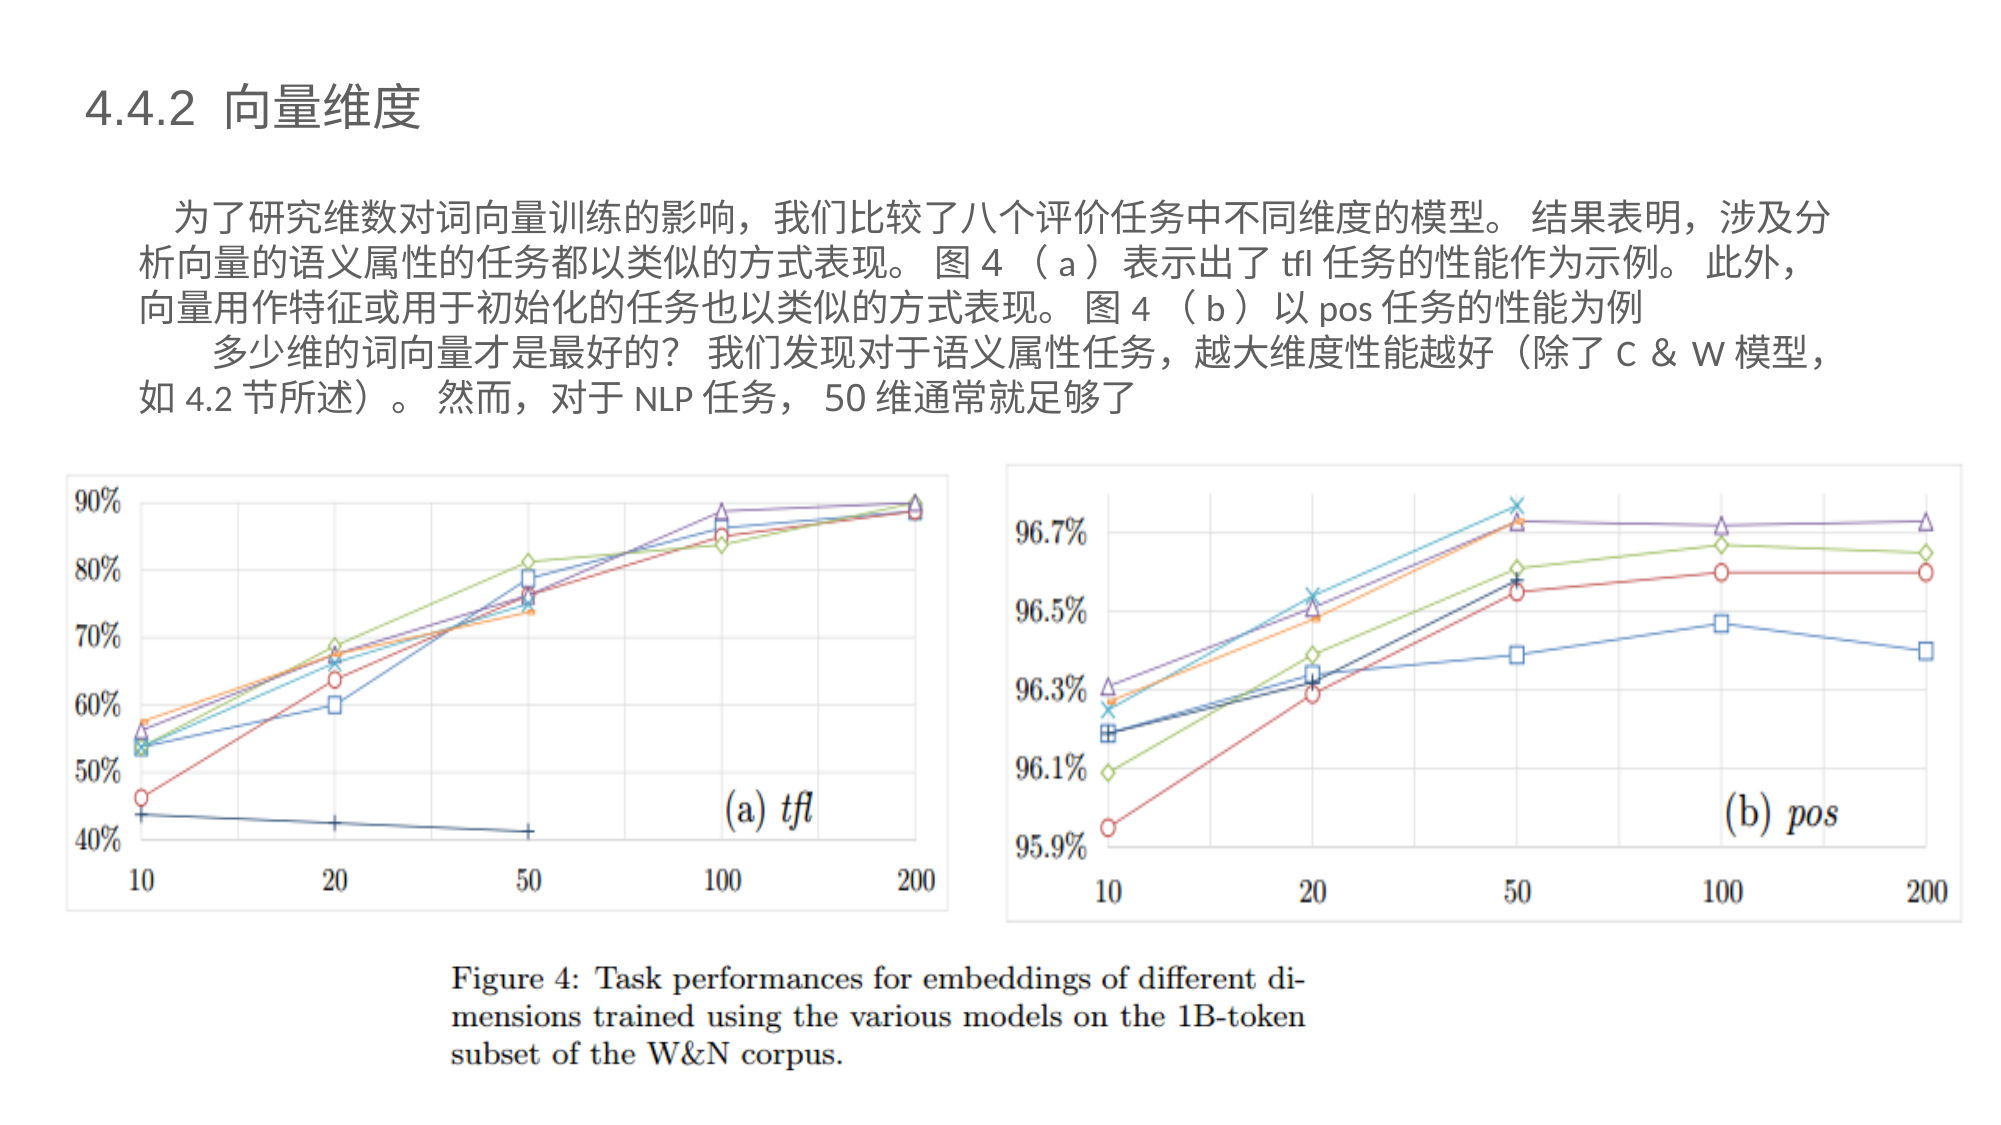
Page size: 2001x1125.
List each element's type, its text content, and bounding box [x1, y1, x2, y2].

picture [36, 458, 973, 923]
text_box 4.4.2 向量维度 [70, 67, 909, 143]
text_box 为了研究维数对词向量训练的影响，我们比较了八个评价任务中不同维度的模型。 结果表明，涉及分析向量的语义属性的任务都以类似的方式表现。 图4（a）表示出了tfl任务的性能作为示例。 此外，向量用作特征或用于初始化的任务也以类似的方式表现。 图4（b）以pos任务的性能为例 多少维的词向量才是最好的？ 我们发现对于语义属性任务，越大维度性能越好（除了C＆W模型，如4.2节所述）。 然而，对于NLP任务，50维通常就足够了 [124, 187, 1859, 427]
picture [995, 458, 1969, 923]
picture [442, 948, 1317, 1080]
